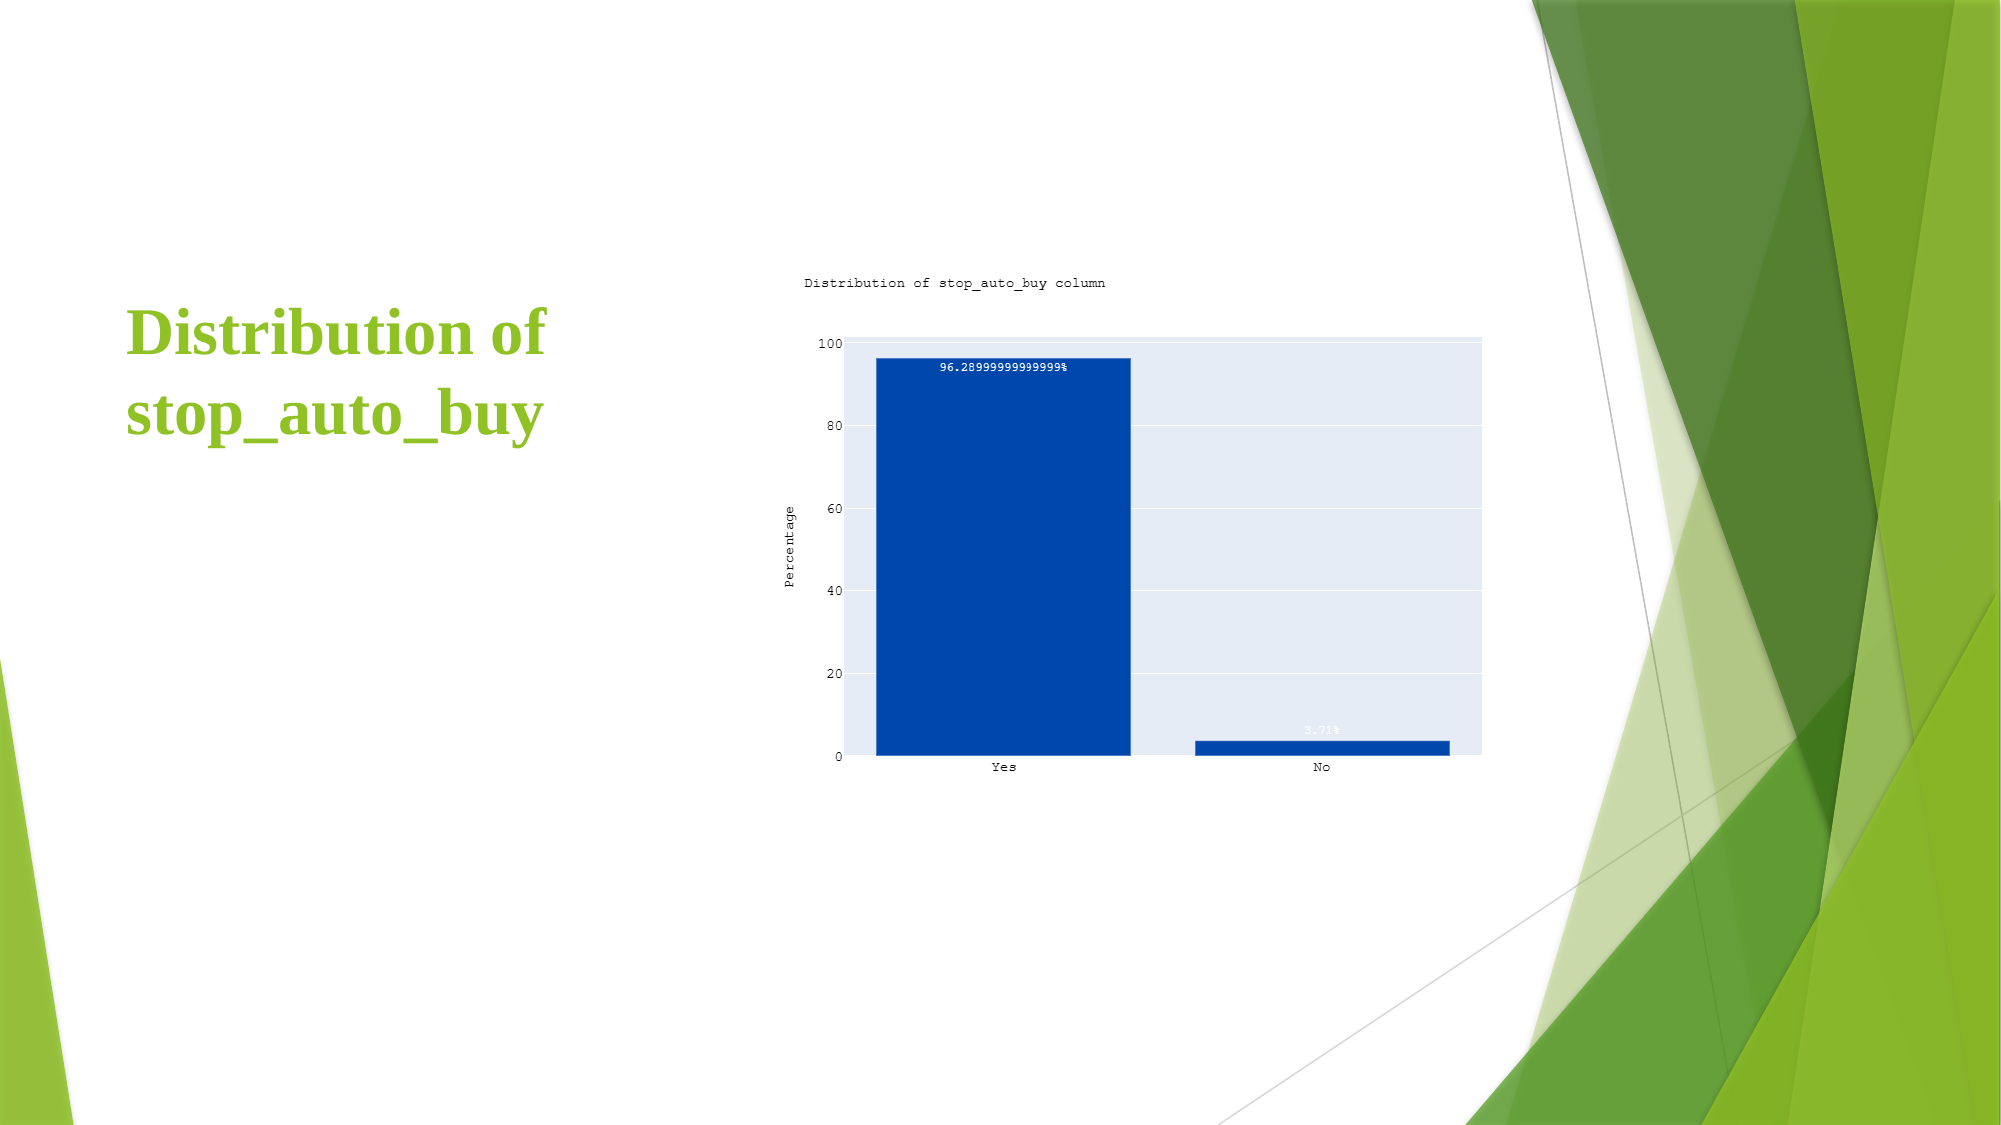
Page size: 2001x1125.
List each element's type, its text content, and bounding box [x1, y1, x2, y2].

title Distribution of stop_auto_buy [111, 245, 744, 456]
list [780, 262, 1522, 814]
